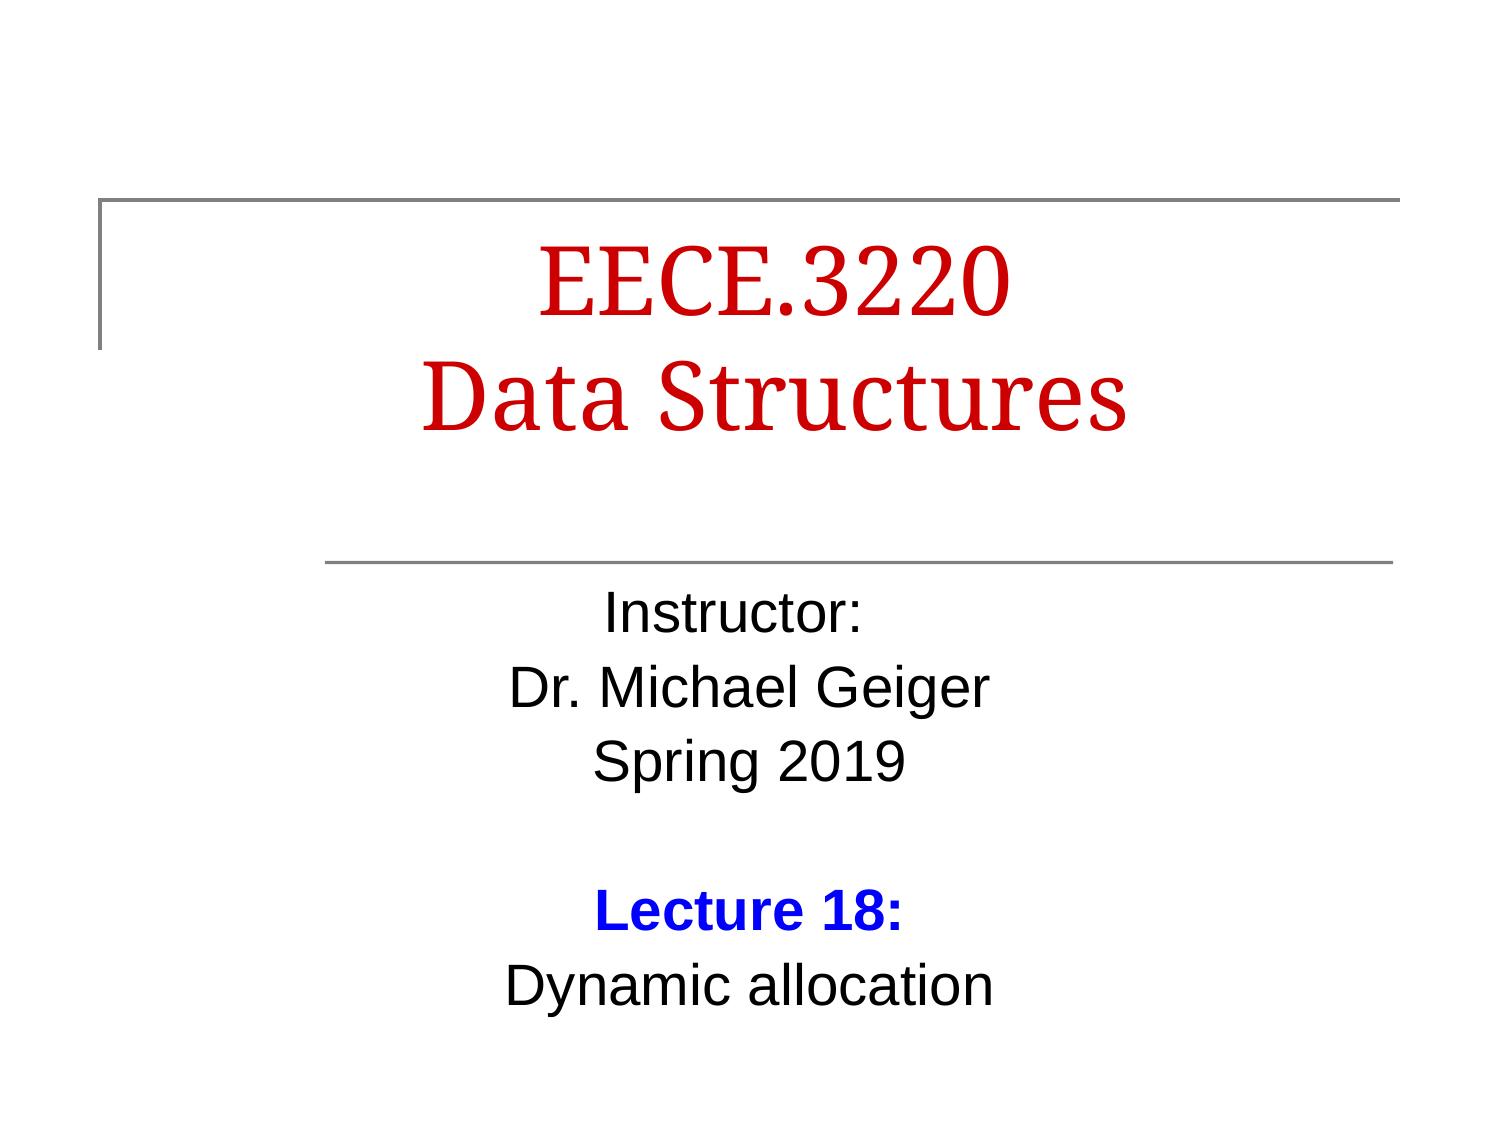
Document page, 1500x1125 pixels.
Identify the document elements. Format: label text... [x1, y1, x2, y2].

title EECE.3220 Data Structures [150, 212, 1401, 563]
subtitle Instructor: Dr. Michael Geiger Spring 2019 Lecture 18: Dynamic allocation [0, 575, 1500, 1075]
